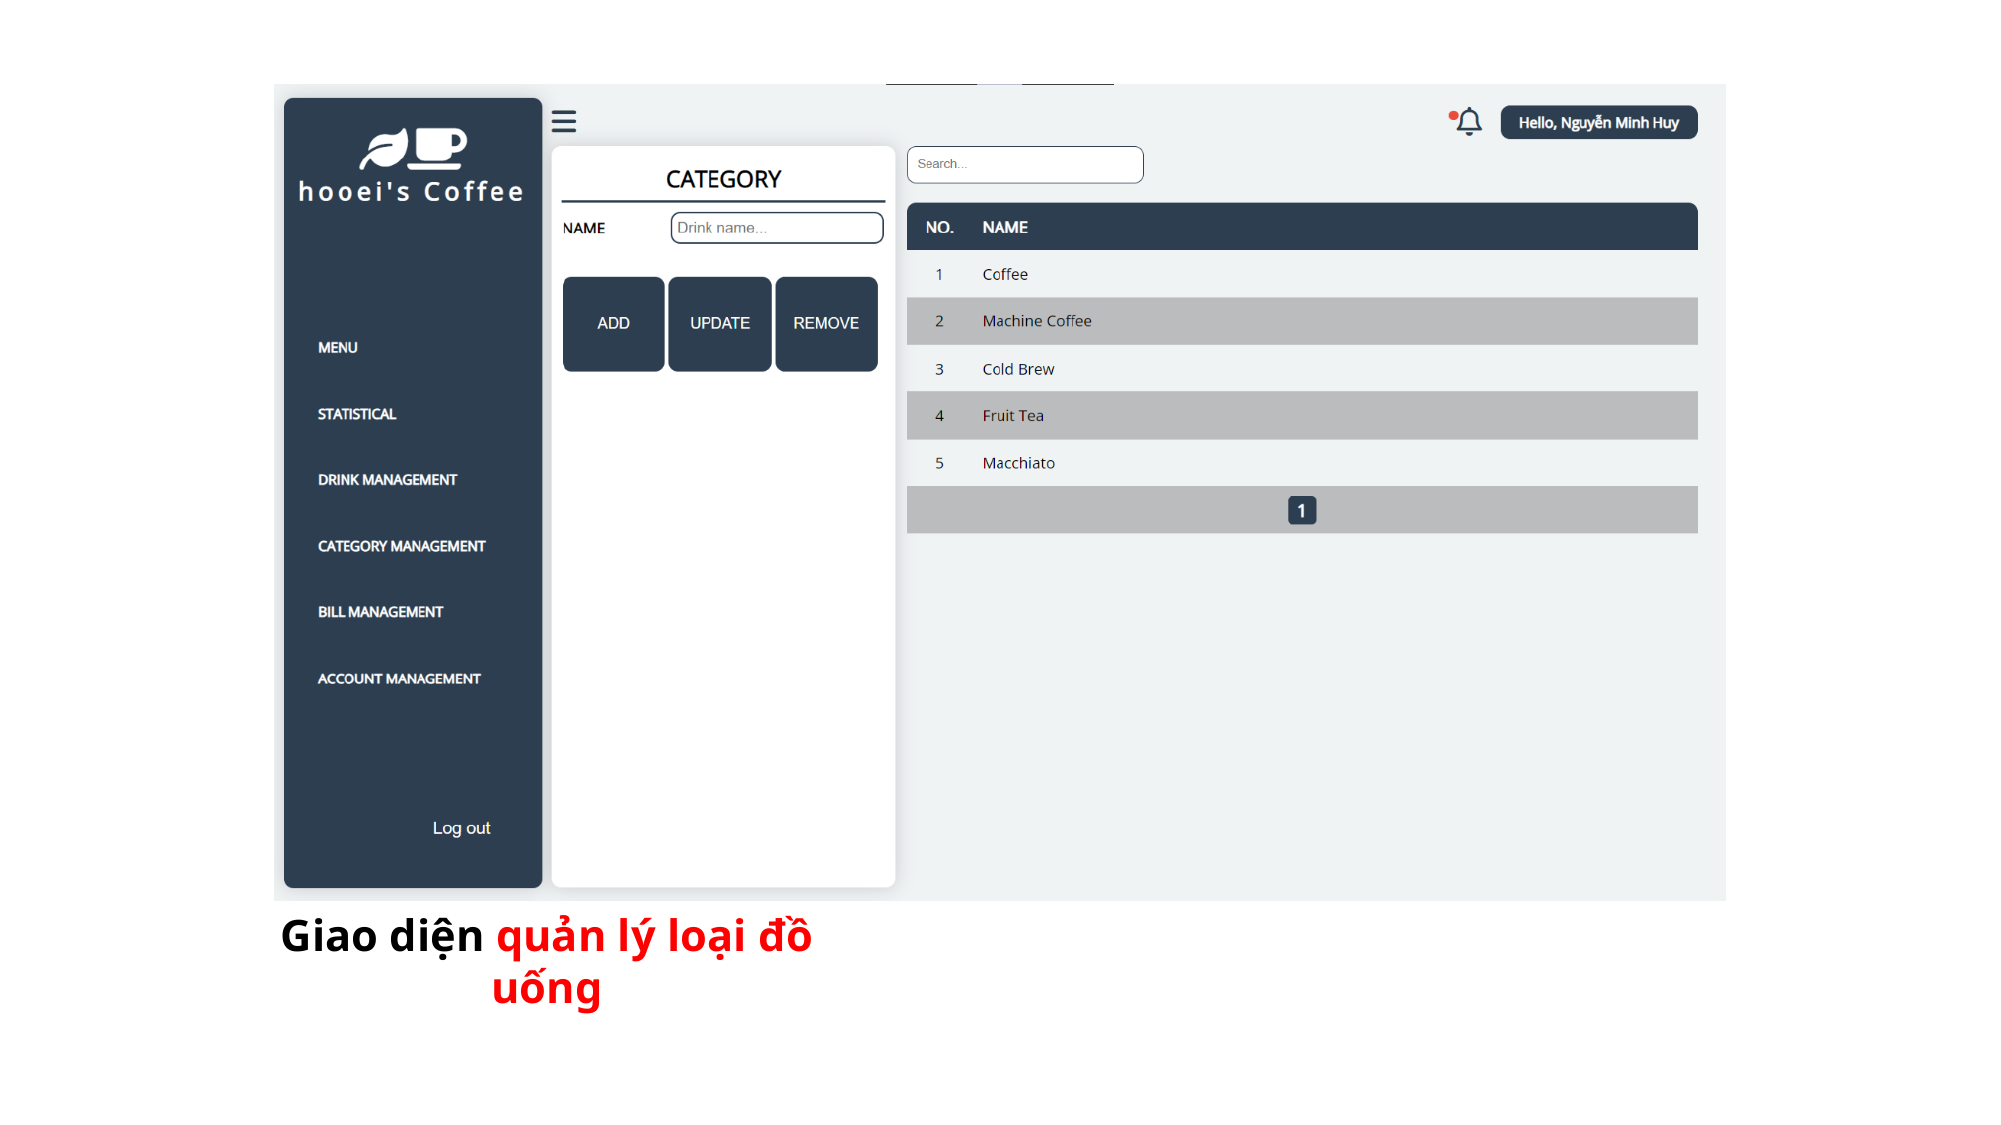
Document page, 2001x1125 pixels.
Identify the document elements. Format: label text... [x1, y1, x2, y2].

picture [274, 84, 1726, 901]
text_box Giao diện quản lý loại đồ uống [256, 900, 838, 1021]
